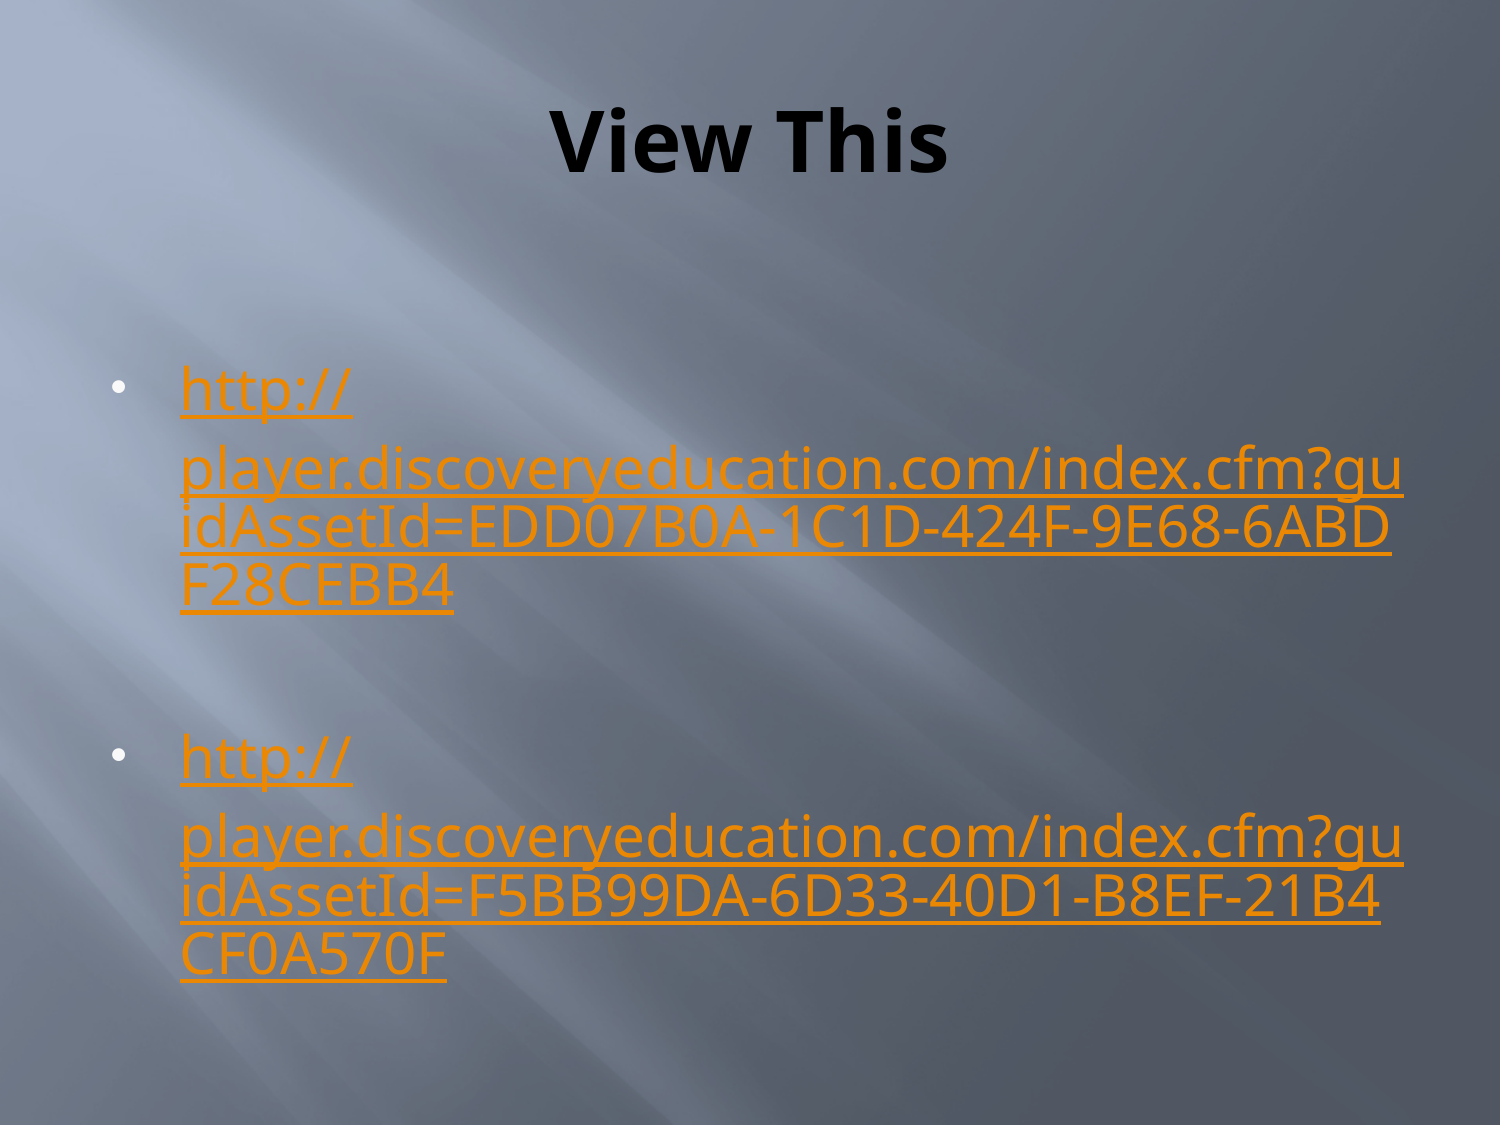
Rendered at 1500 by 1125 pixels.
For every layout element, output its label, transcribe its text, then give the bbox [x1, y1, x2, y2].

list http://player.discoveryeducation.com/index.cfm?guidAssetId=EDD07B0A-1C1D-424F-9E68-6ABDF28CEBB4 http://player.discoveryeducation.com/index.cfm?guidAssetId=F5BB99DA-6D33-40D1-B8EF-21B4CF0A570F [75, 262, 1425, 1035]
title View This [75, 45, 1425, 233]
